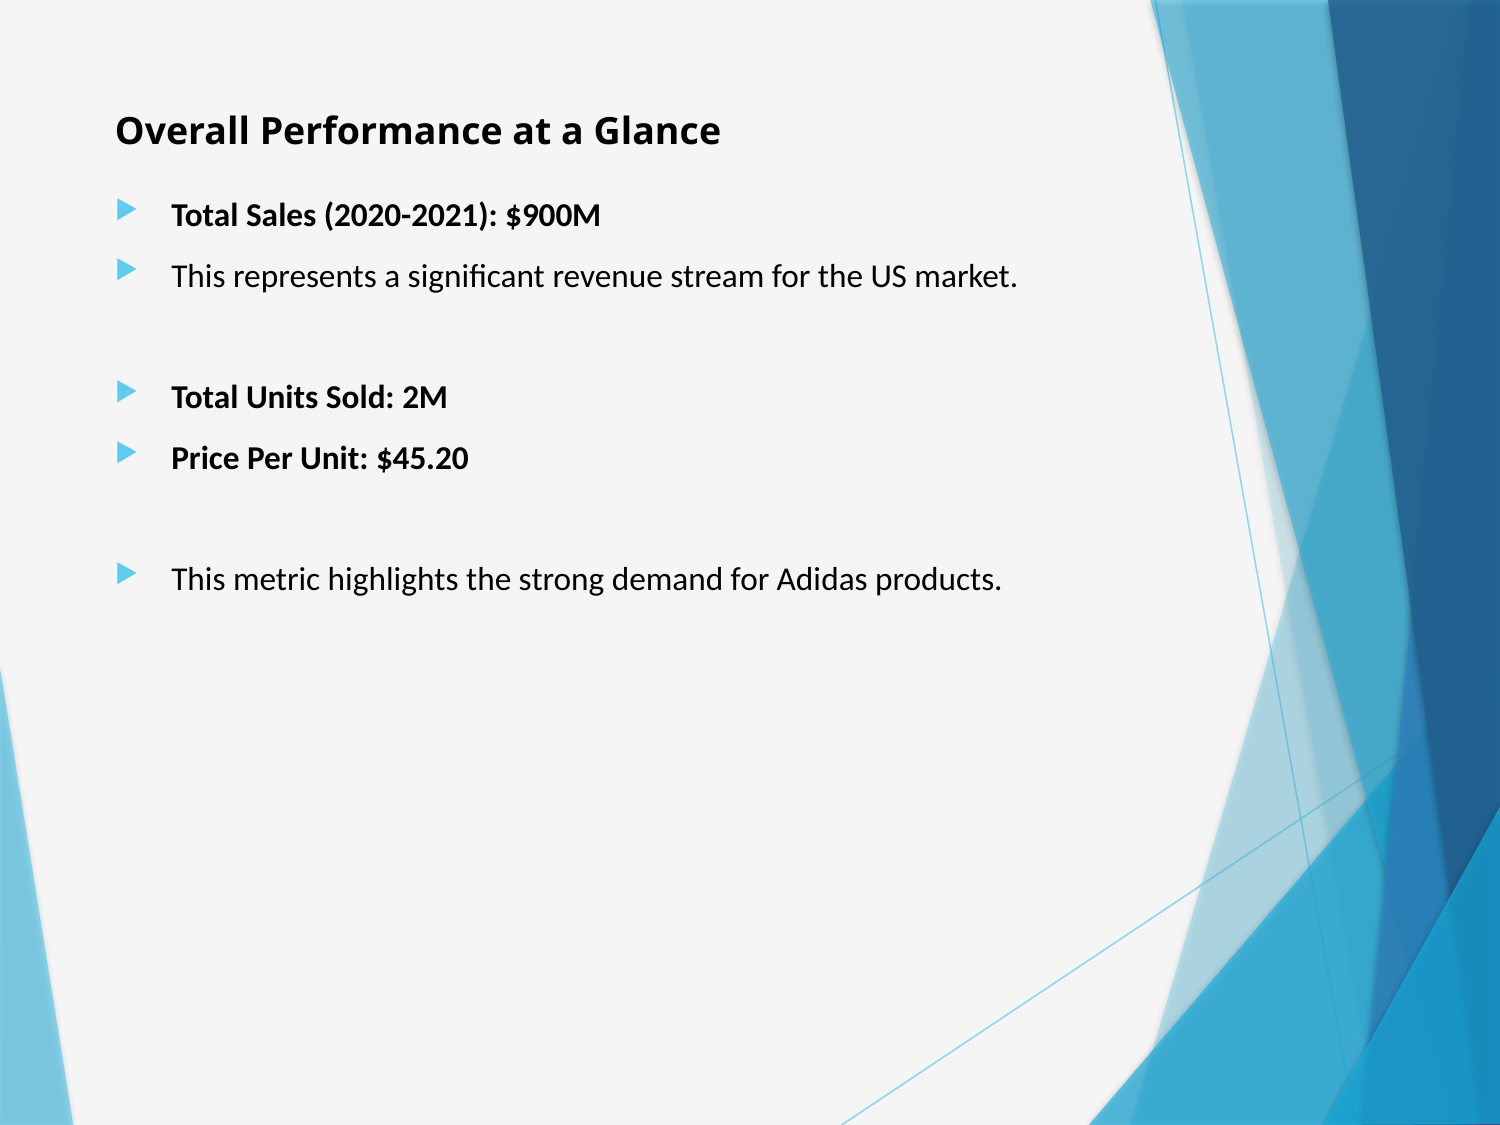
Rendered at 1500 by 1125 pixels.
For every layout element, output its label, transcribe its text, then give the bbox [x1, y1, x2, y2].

list Total Sales (2020-2021): $900M This represents a significant revenue stream for the US market. Total Units Sold: 2M Price Per Unit: $45.20 This metric highlights the strong demand for Adidas products. [99, 185, 1142, 633]
title Overall Performance at a Glance [99, 99, 1142, 185]
